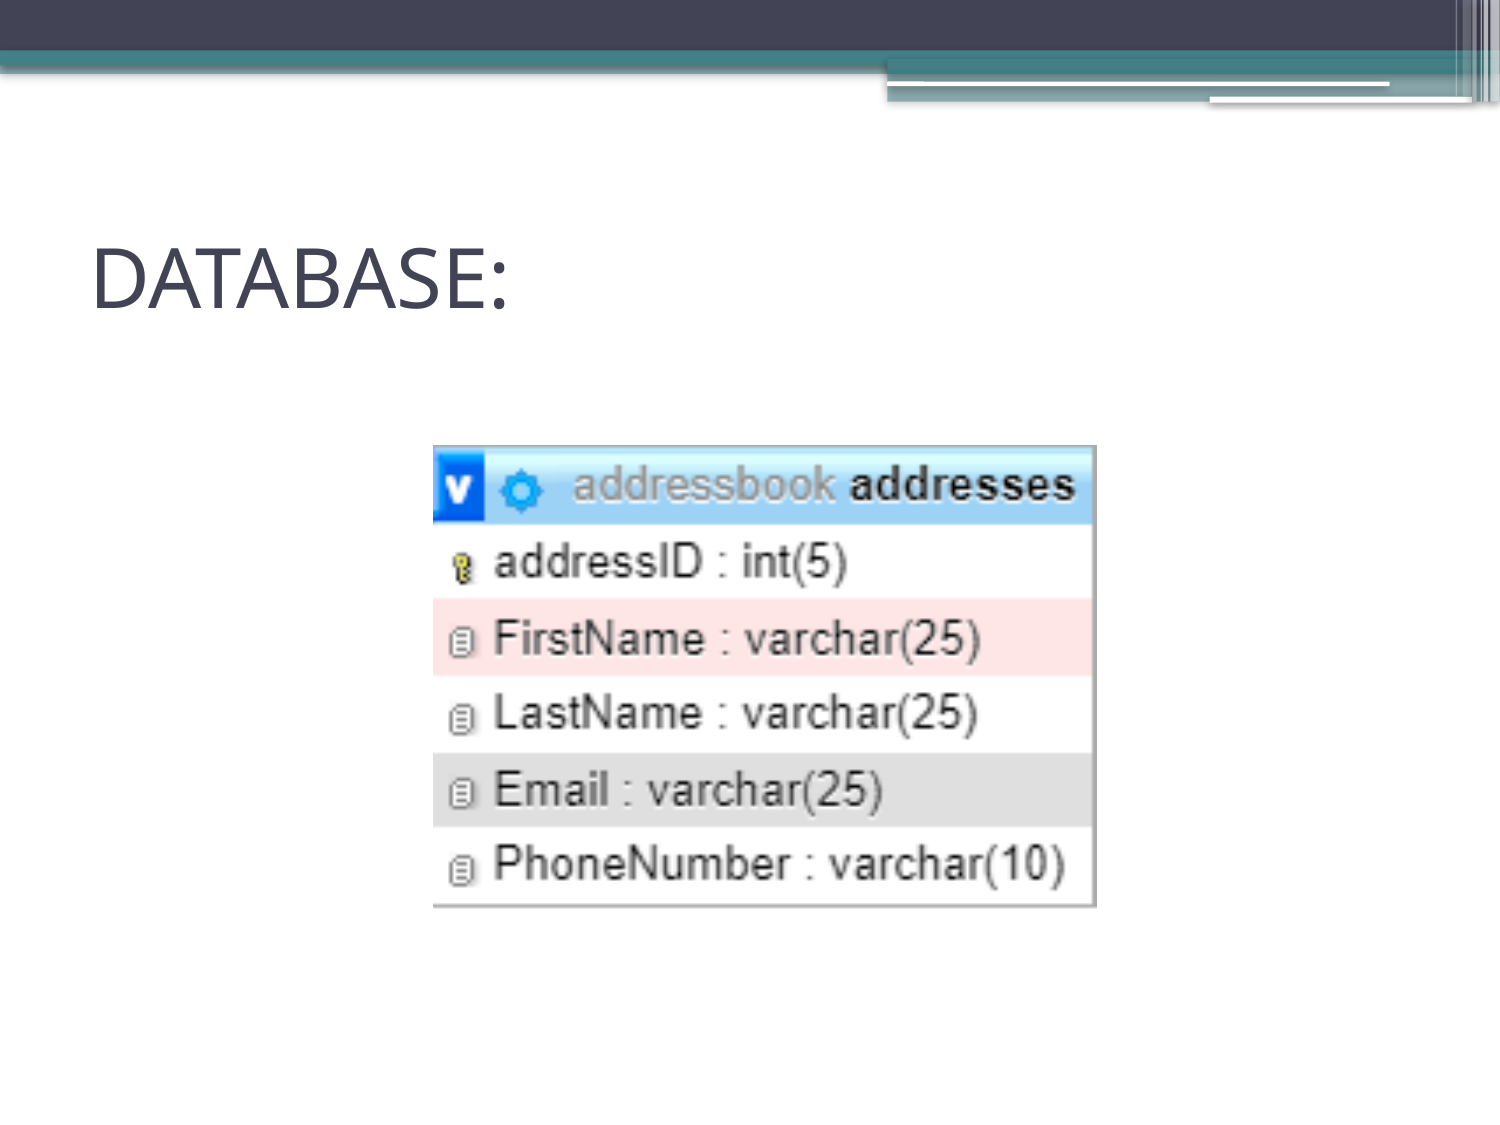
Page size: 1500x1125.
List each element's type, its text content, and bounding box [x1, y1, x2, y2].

title DATABASE: [75, 187, 1425, 363]
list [433, 445, 1098, 916]
